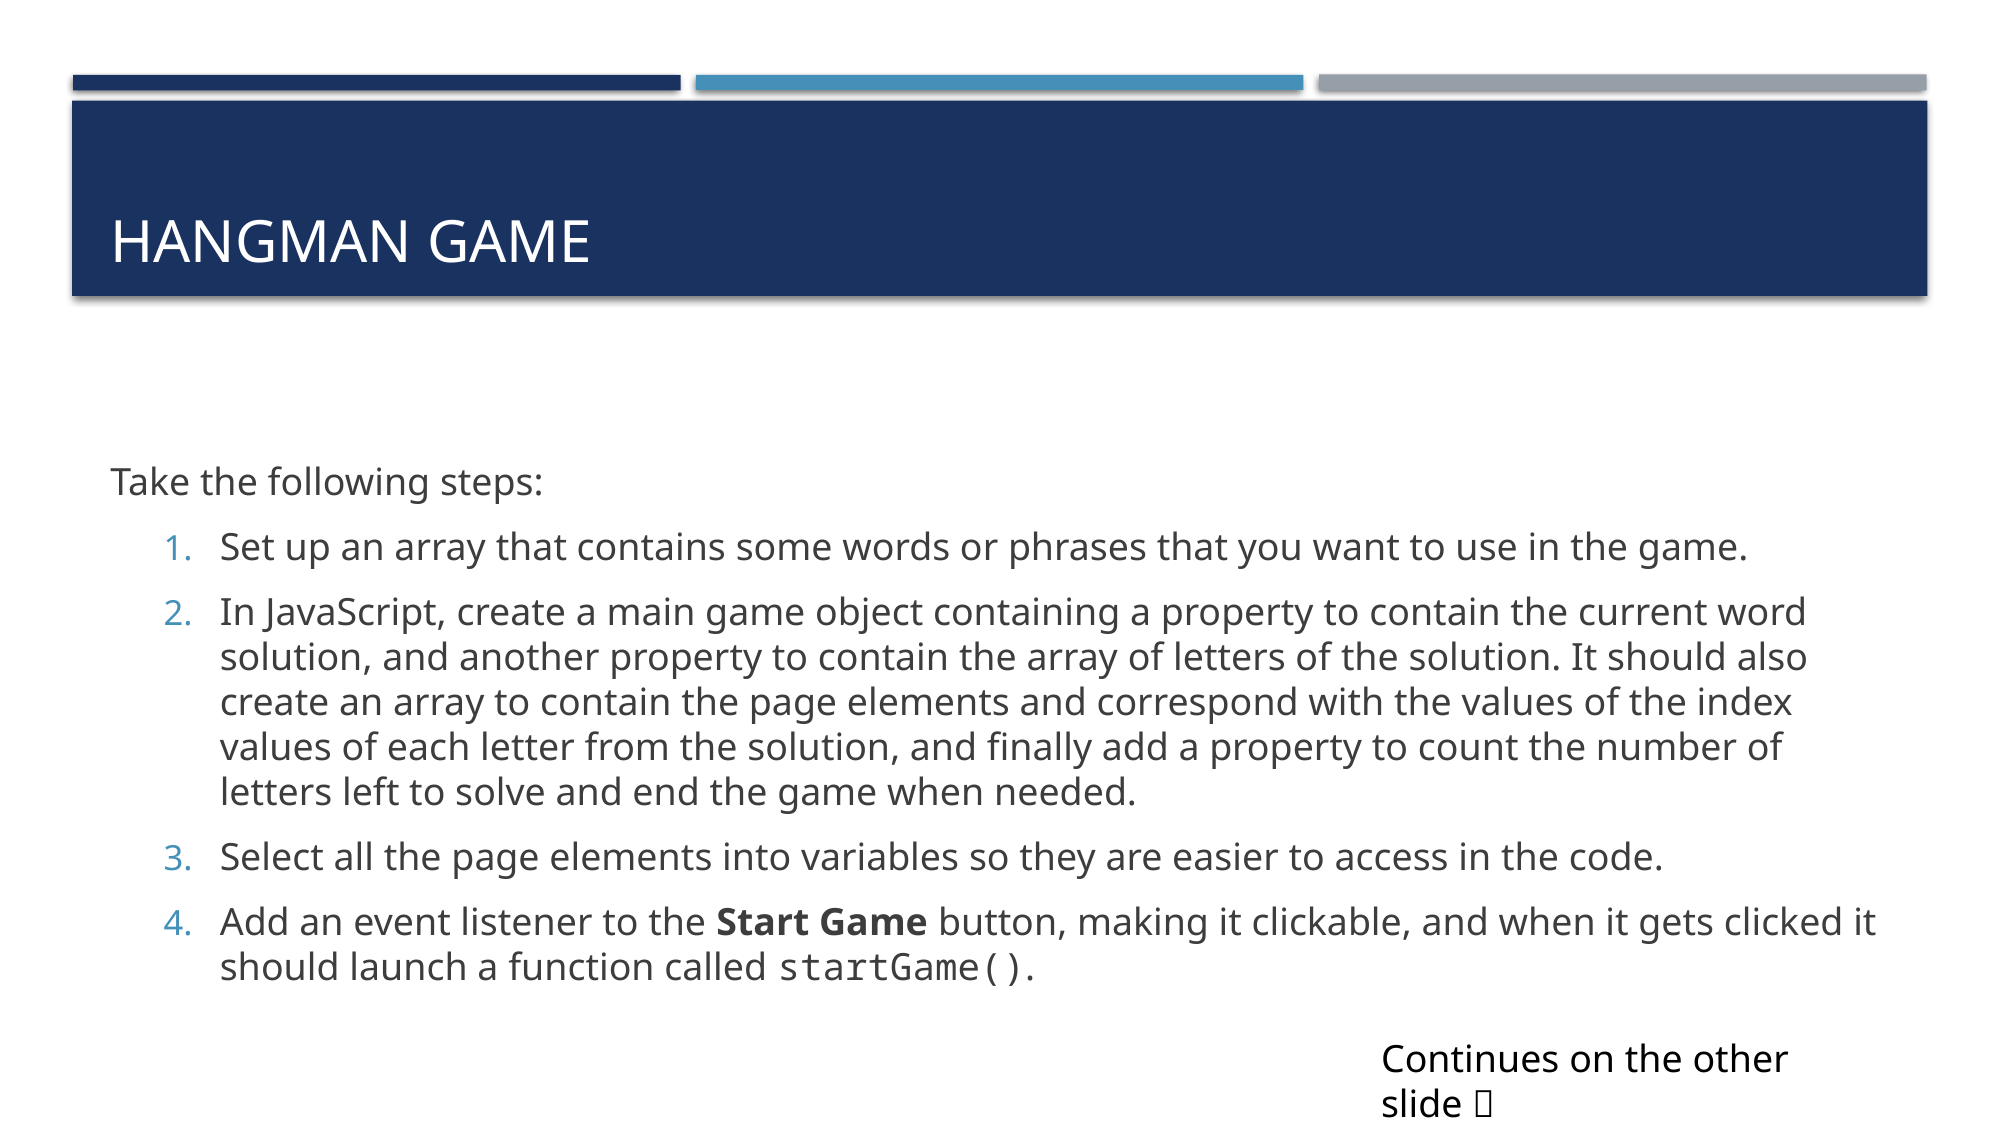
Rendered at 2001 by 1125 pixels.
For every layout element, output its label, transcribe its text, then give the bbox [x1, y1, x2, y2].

list Take the following steps: Set up an array that contains some words or phrases that you want to use in the game. In JavaScript, create a main game object containing a property to contain the current word solution, and another property to contain the array of letters of the solution. It should also create an array to contain the page elements and correspond with the values of the index values of each letter from the solution, and finally add a property to count the number of letters left to solve and end the game when needed. Select all the page elements into variables so they are easier to access in the code. Add an event listener to the Start Game button, making it clickable, and when it gets clicked it should launch a function called startGame(). [95, 357, 1905, 1089]
text_box Continues on the other slide  [1366, 1027, 1887, 1125]
title Hangman game [95, 115, 1905, 282]
